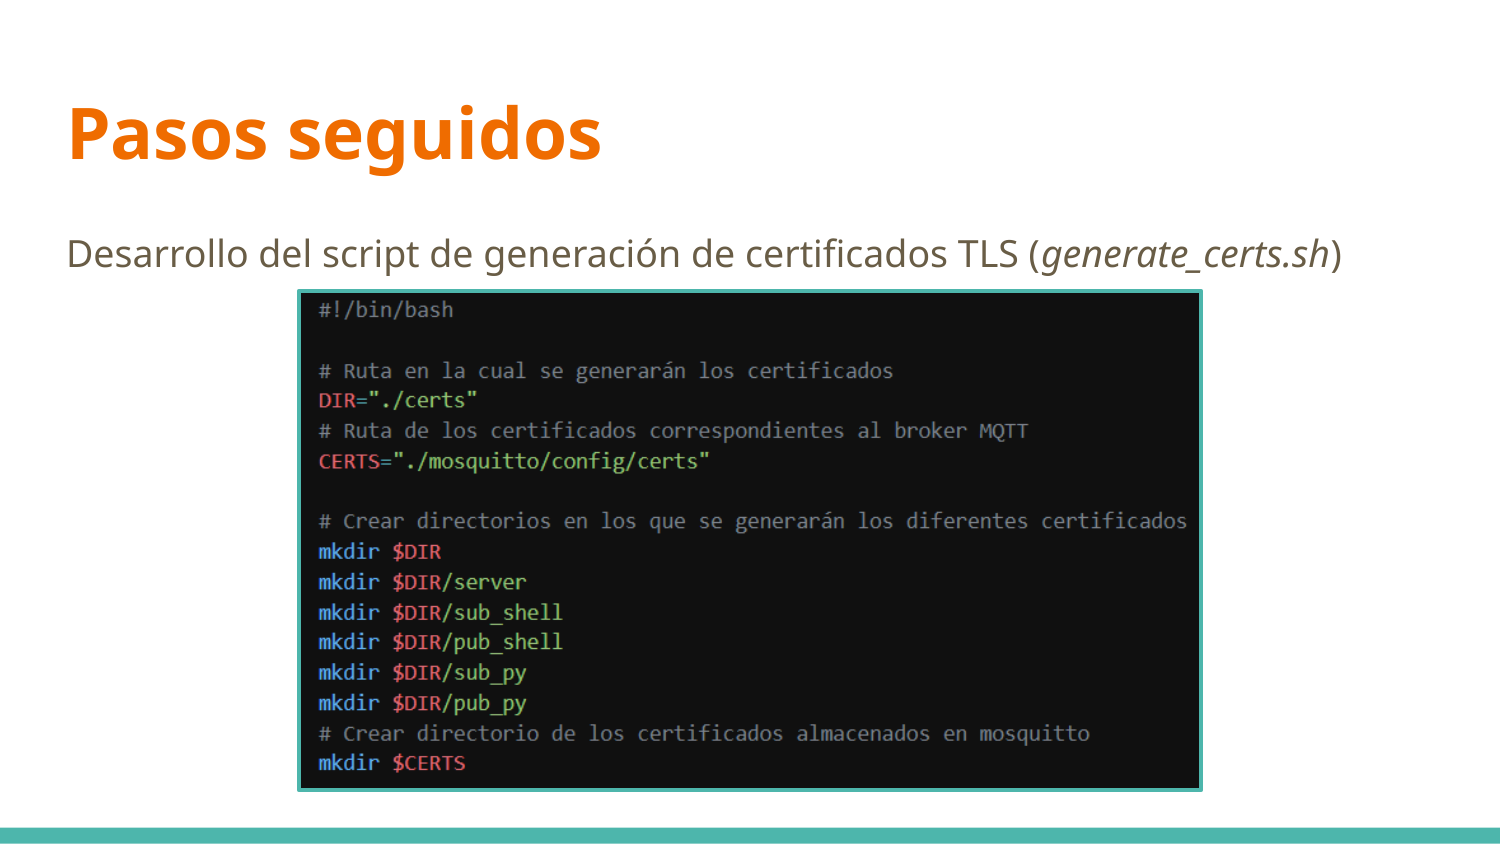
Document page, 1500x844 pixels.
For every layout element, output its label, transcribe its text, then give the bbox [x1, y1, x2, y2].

list Desarrollo del script de generación de certificados TLS (generate_certs.sh) [51, 207, 1449, 750]
picture [301, 293, 1199, 788]
title Pasos seguidos [51, 72, 1449, 189]
